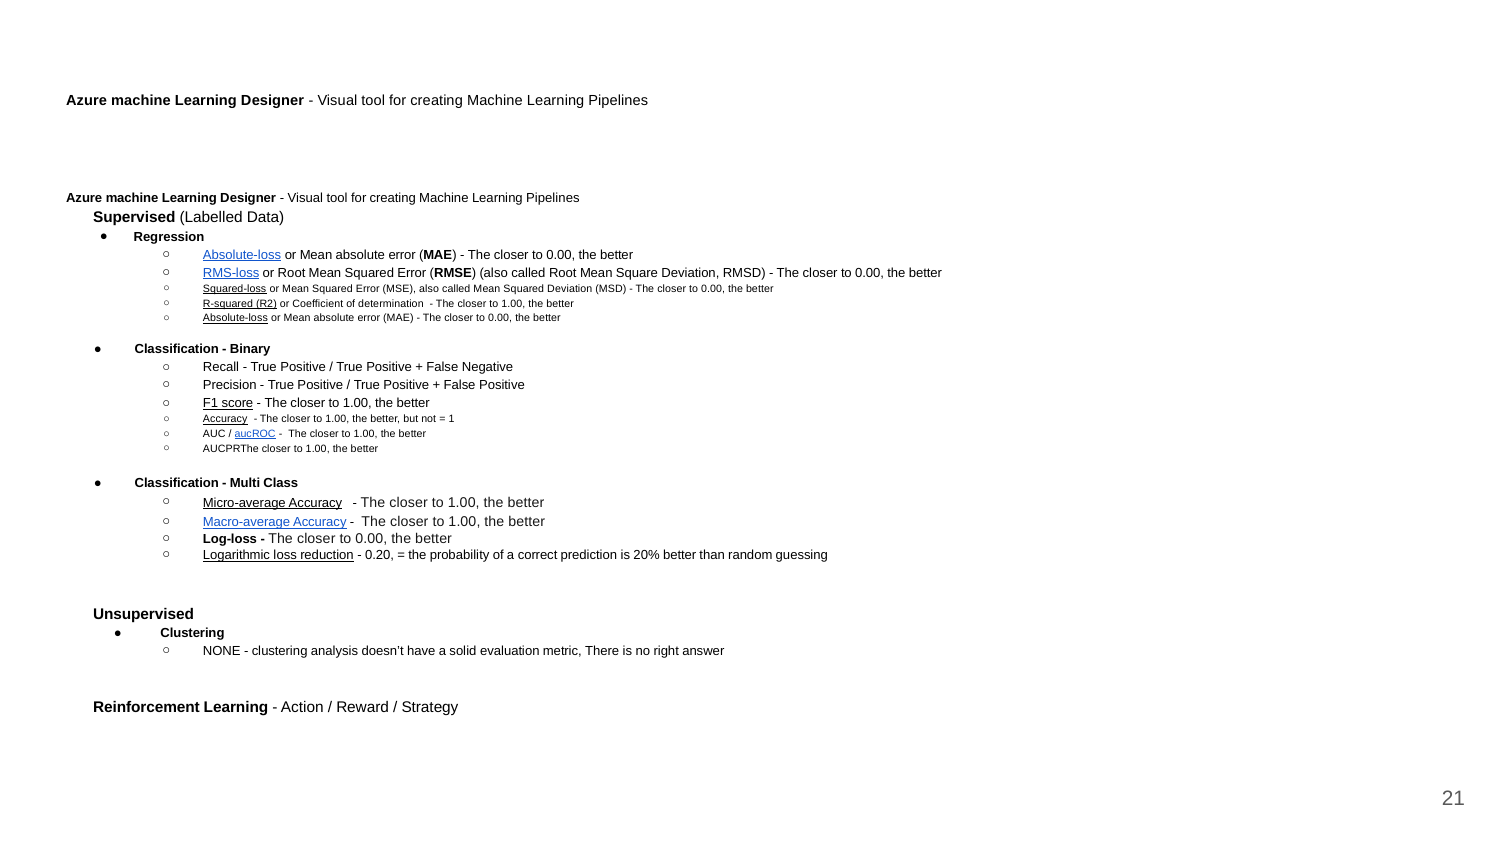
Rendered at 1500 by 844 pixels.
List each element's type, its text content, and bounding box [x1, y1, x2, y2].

list Azure machine Learning Designer - Visual tool for creating Machine Learning Pipelines Supervised (Labelled Data) Regression Absolute-loss or Mean absolute error (MAE) - The closer to 0.00, the better RMS-loss or Root Mean Squared Error (RMSE) (also called Root Mean Square Deviation, RMSD) - The closer to 0.00, the better Squared-loss or Mean Squared Error (MSE), also called Mean Squared Deviation (MSD) - The closer to 0.00, the better R-squared (R2) or Coefficient of determination - The closer to 1.00, the better Absolute-loss or Mean absolute error (MAE) - The closer to 0.00, the better Classification - Binary Recall - True Positive / True Positive + False Negative Precision - True Positive / True Positive + False Positive F1 score - The closer to 1.00, the better Accuracy - The closer to 1.00, the better, but not = 1 AUC / aucROC - The closer to 1.00, the better AUCPRThe closer to 1.00, the better Classification - Multi Class Micro-average Accuracy - The closer to 1.00, the better Macro-average Accuracy - The closer to 1.00, the better Log-loss - The closer to 0.00, the better Logarithmic loss reduction - 0.20, = the probability of a correct prediction is 20% better than random guessing Unsupervised Clustering NONE - clustering analysis doesn’t have a solid evaluation metric, There is no right answer Reinforcement Learning - Action / Reward / Strategy [51, 171, 1449, 733]
slide_number ‹#› [1389, 764, 1480, 830]
title Azure machine Learning Designer - Visual tool for creating Machine Learning Pipelines [51, 72, 1449, 124]
